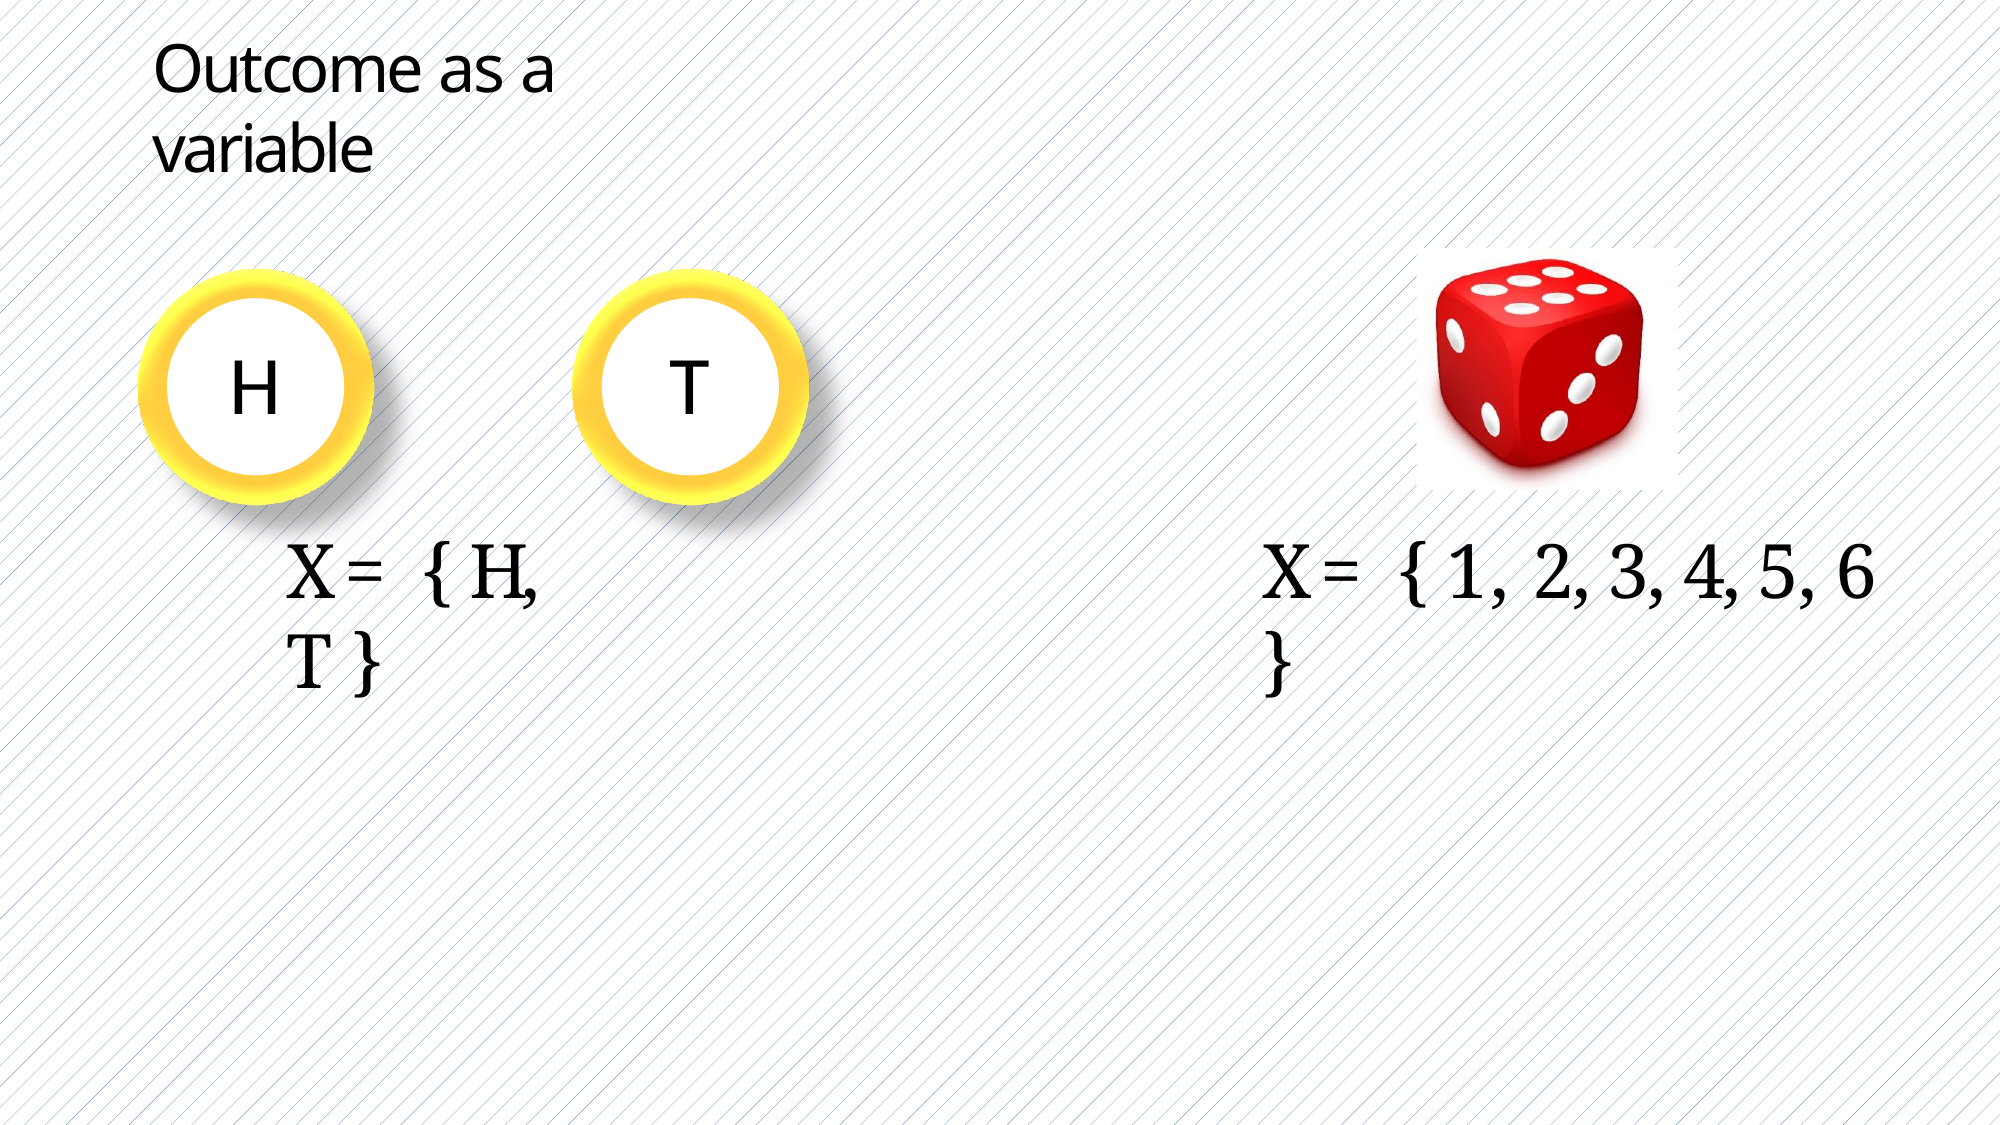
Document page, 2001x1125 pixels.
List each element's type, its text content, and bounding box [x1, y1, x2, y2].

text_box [90, 138, 1943, 916]
text_box Outcome as a variable [150, 24, 749, 138]
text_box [566, 263, 867, 564]
